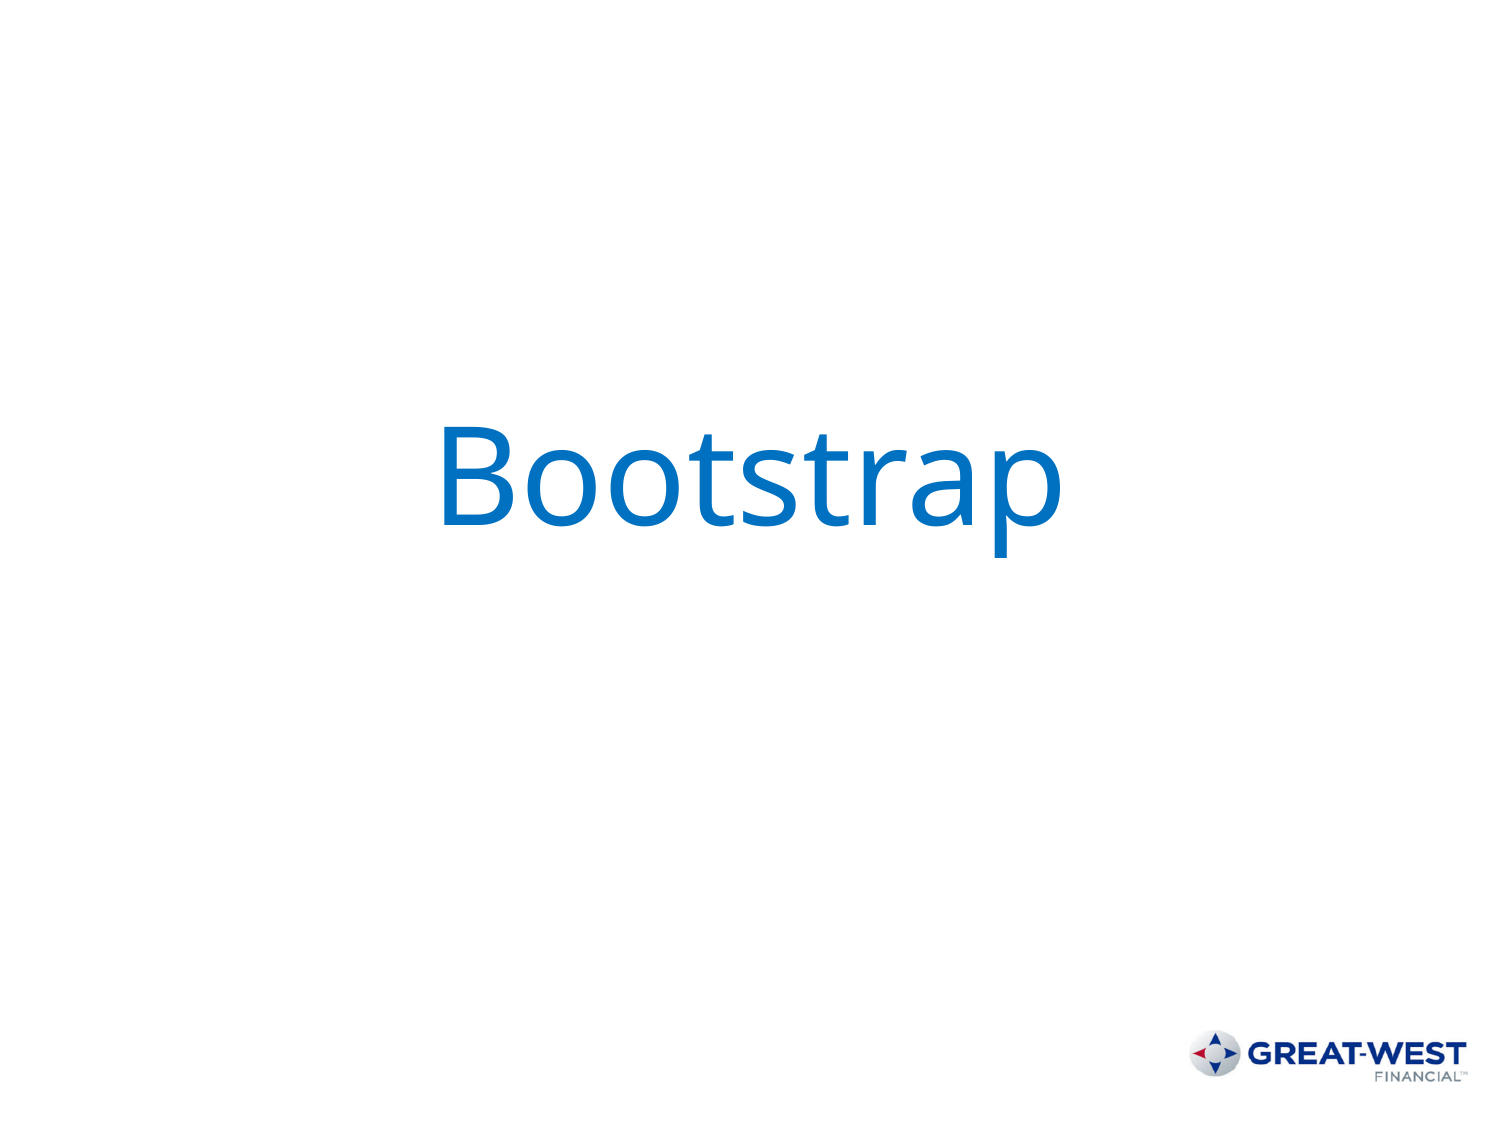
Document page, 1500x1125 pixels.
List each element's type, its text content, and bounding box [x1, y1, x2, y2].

picture [1188, 1024, 1471, 1088]
title Bootstrap [112, 349, 1388, 591]
